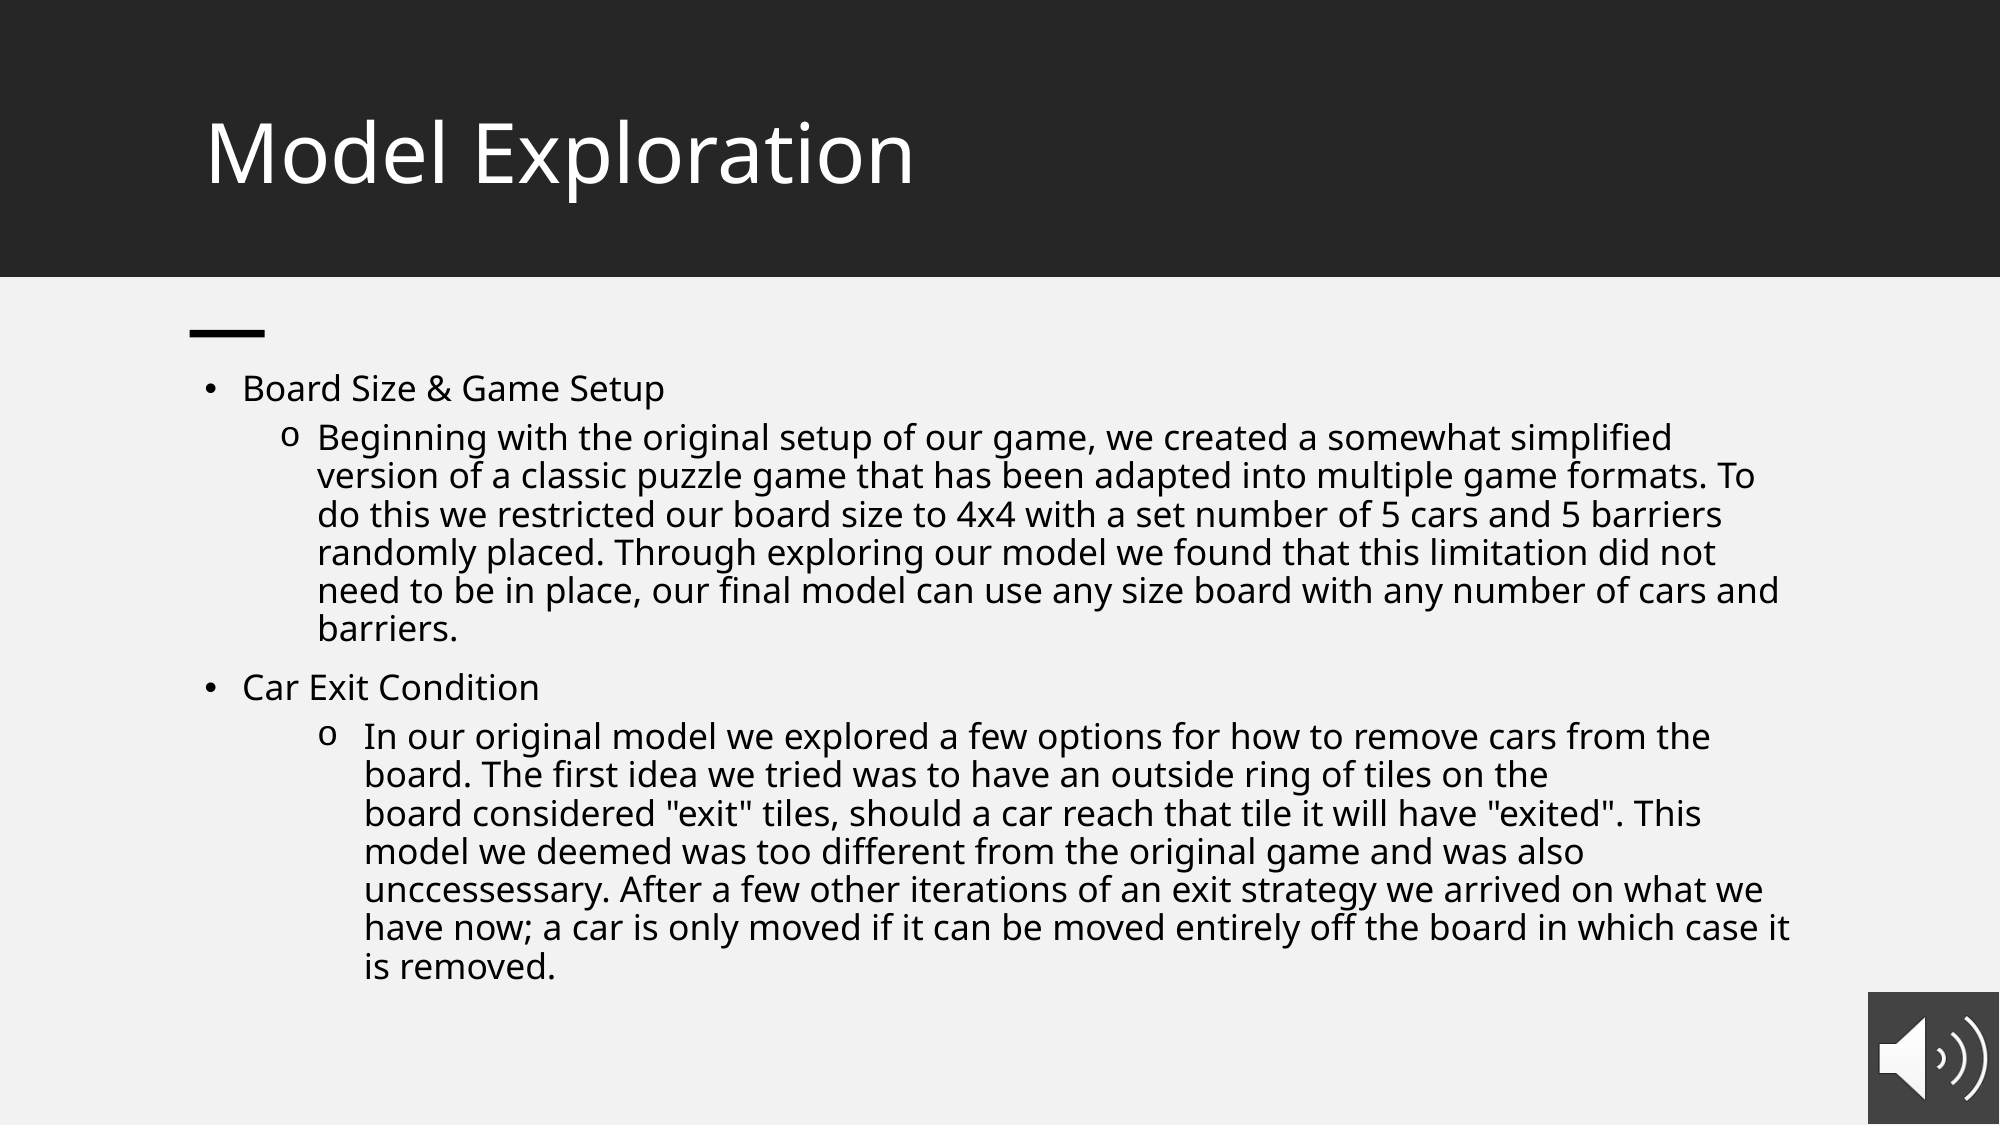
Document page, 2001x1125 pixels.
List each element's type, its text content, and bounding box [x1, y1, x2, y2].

text_box [188, 328, 266, 339]
picture [1866, 991, 2000, 1125]
title Model Exploration [189, 104, 1812, 253]
list Board Size & Game Setup Beginning with the original setup of our game, we created a somewhat simplified version of a classic puzzle game that has been adapted into multiple game formats. To do this we restricted our board size to 4x4 with a set number of 5 cars and 5 barriers randomly placed. Through exploring our model we found that this limitation did not need to be in place, our final model can use any size board with any number of cars and barriers. Car Exit Condition In our original model we explored a few options for how to remove cars from the board. The first idea we tried was to have an outside ring of tiles on the board considered "exit" tiles, should a car reach that tile it will have "exited". This model we deemed was too different from the original game and was also unccessessary. After a few other iterations of an exit strategy we arrived on what we have now; a car is only moved if it can be moved entirely off the board in which case it is removed. [189, 363, 1811, 1014]
text_box [0, 275, 2000, 1125]
text_box [0, 0, 2000, 275]
